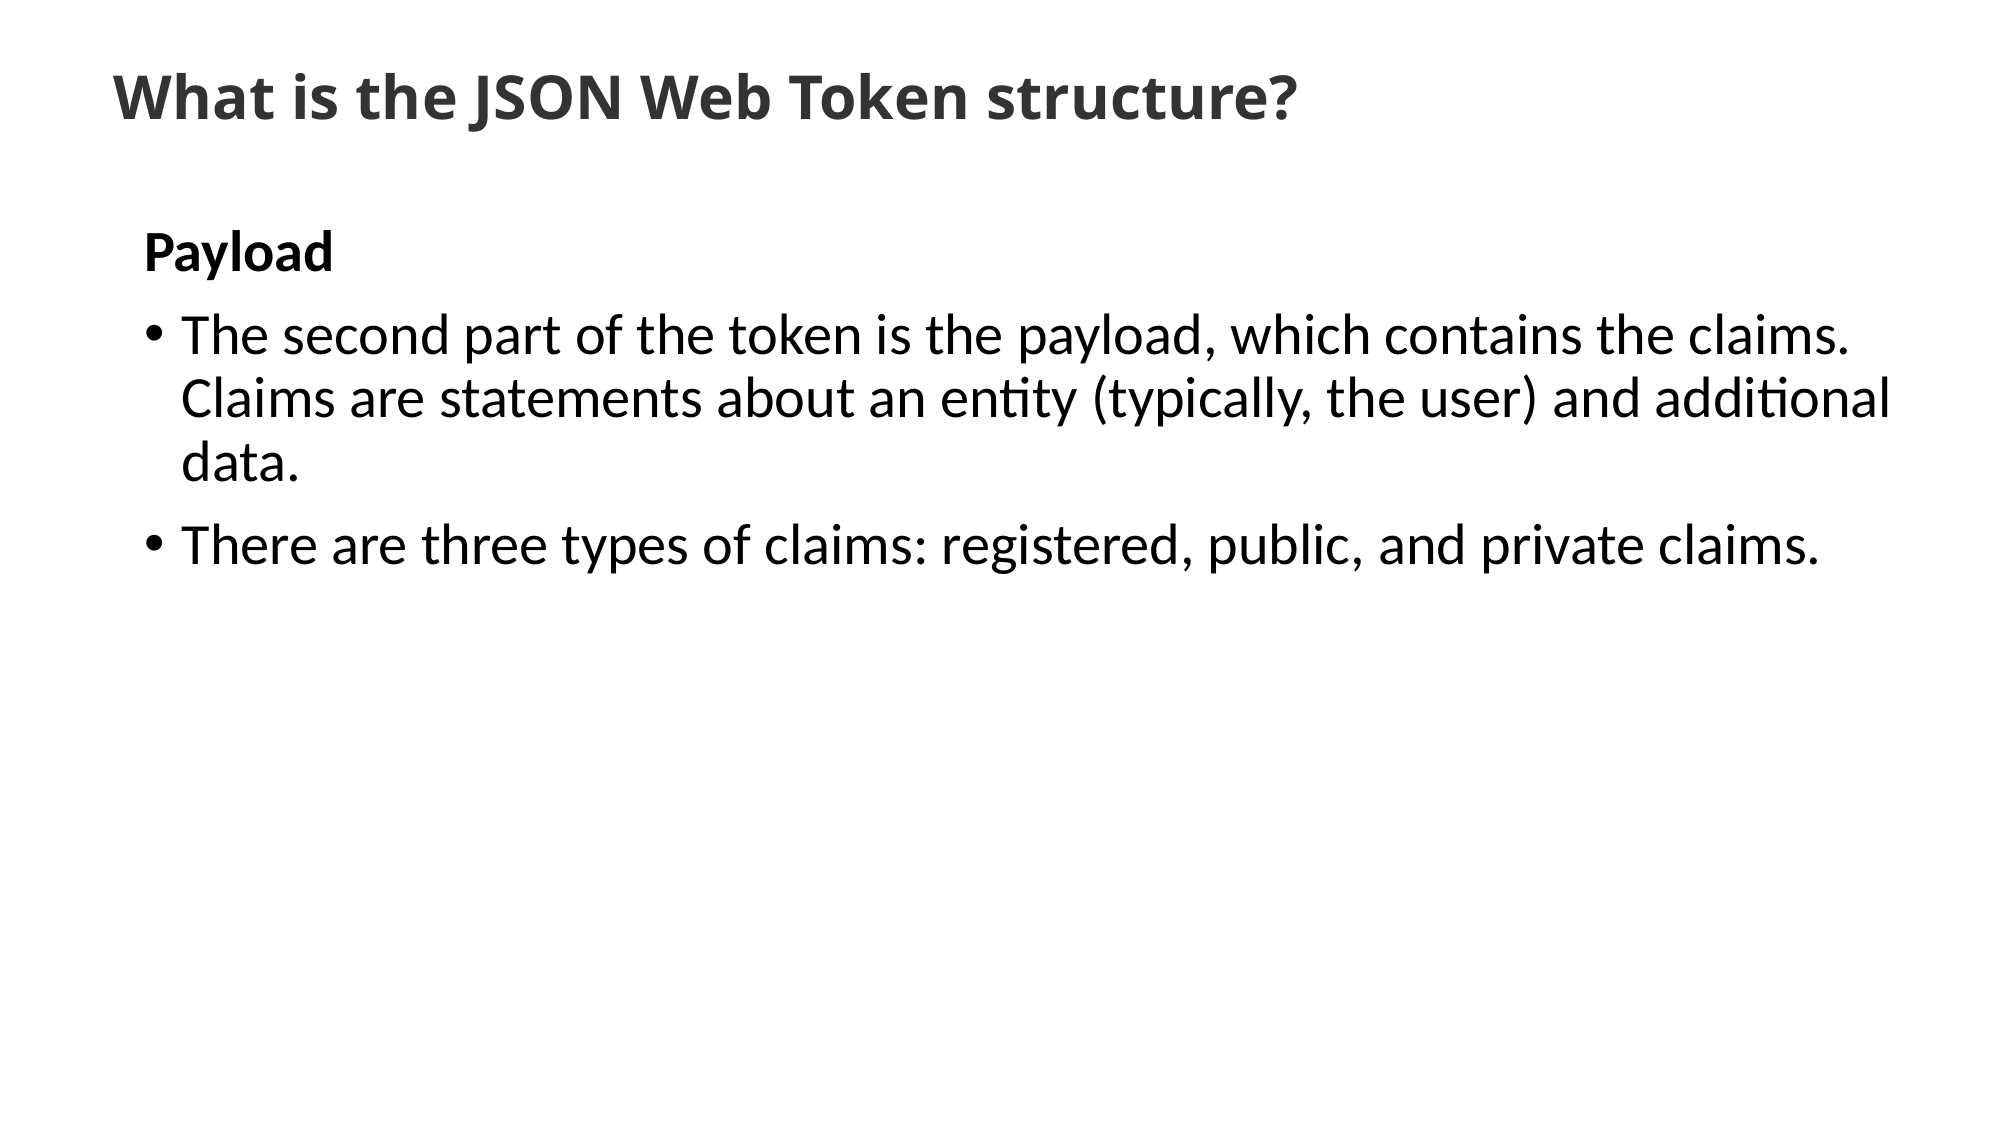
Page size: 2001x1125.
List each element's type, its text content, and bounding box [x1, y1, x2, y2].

list Payload The second part of the token is the payload, which contains the claims. Claims are statements about an entity (typically, the user) and additional data. There are three types of claims: registered, public, and private claims. [129, 213, 1937, 1047]
title What is the JSON Web Token structure? [98, 59, 1907, 214]
